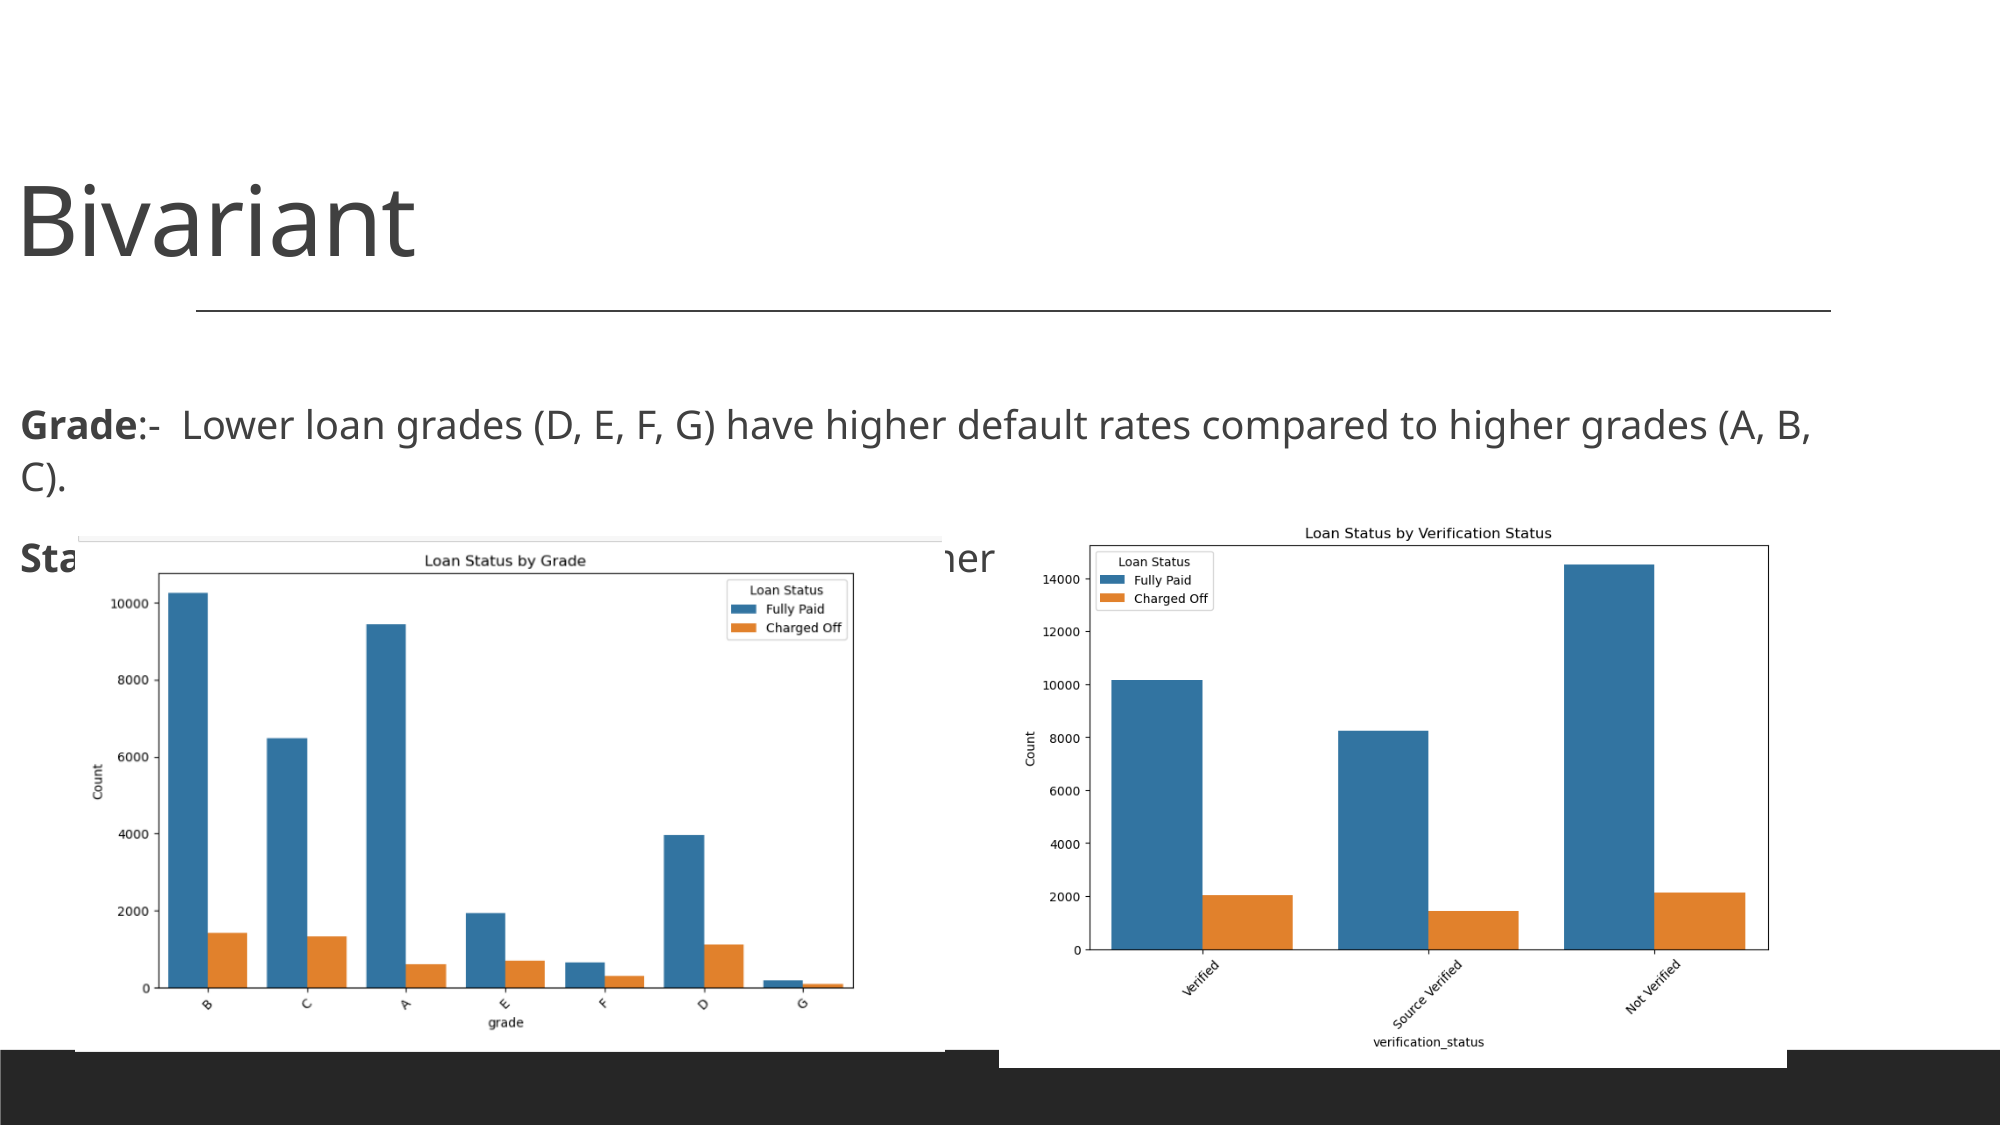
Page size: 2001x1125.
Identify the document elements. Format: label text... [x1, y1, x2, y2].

picture [999, 519, 1787, 1068]
picture [74, 535, 946, 1053]
list Grade:- Lower loan grades (D, E, F, G) have higher default rates compared to higher grades (A, B, C). Status – Loans with unverified income have a higher default rate. [20, 306, 1830, 963]
title Bivariant [0, 0, 1830, 285]
